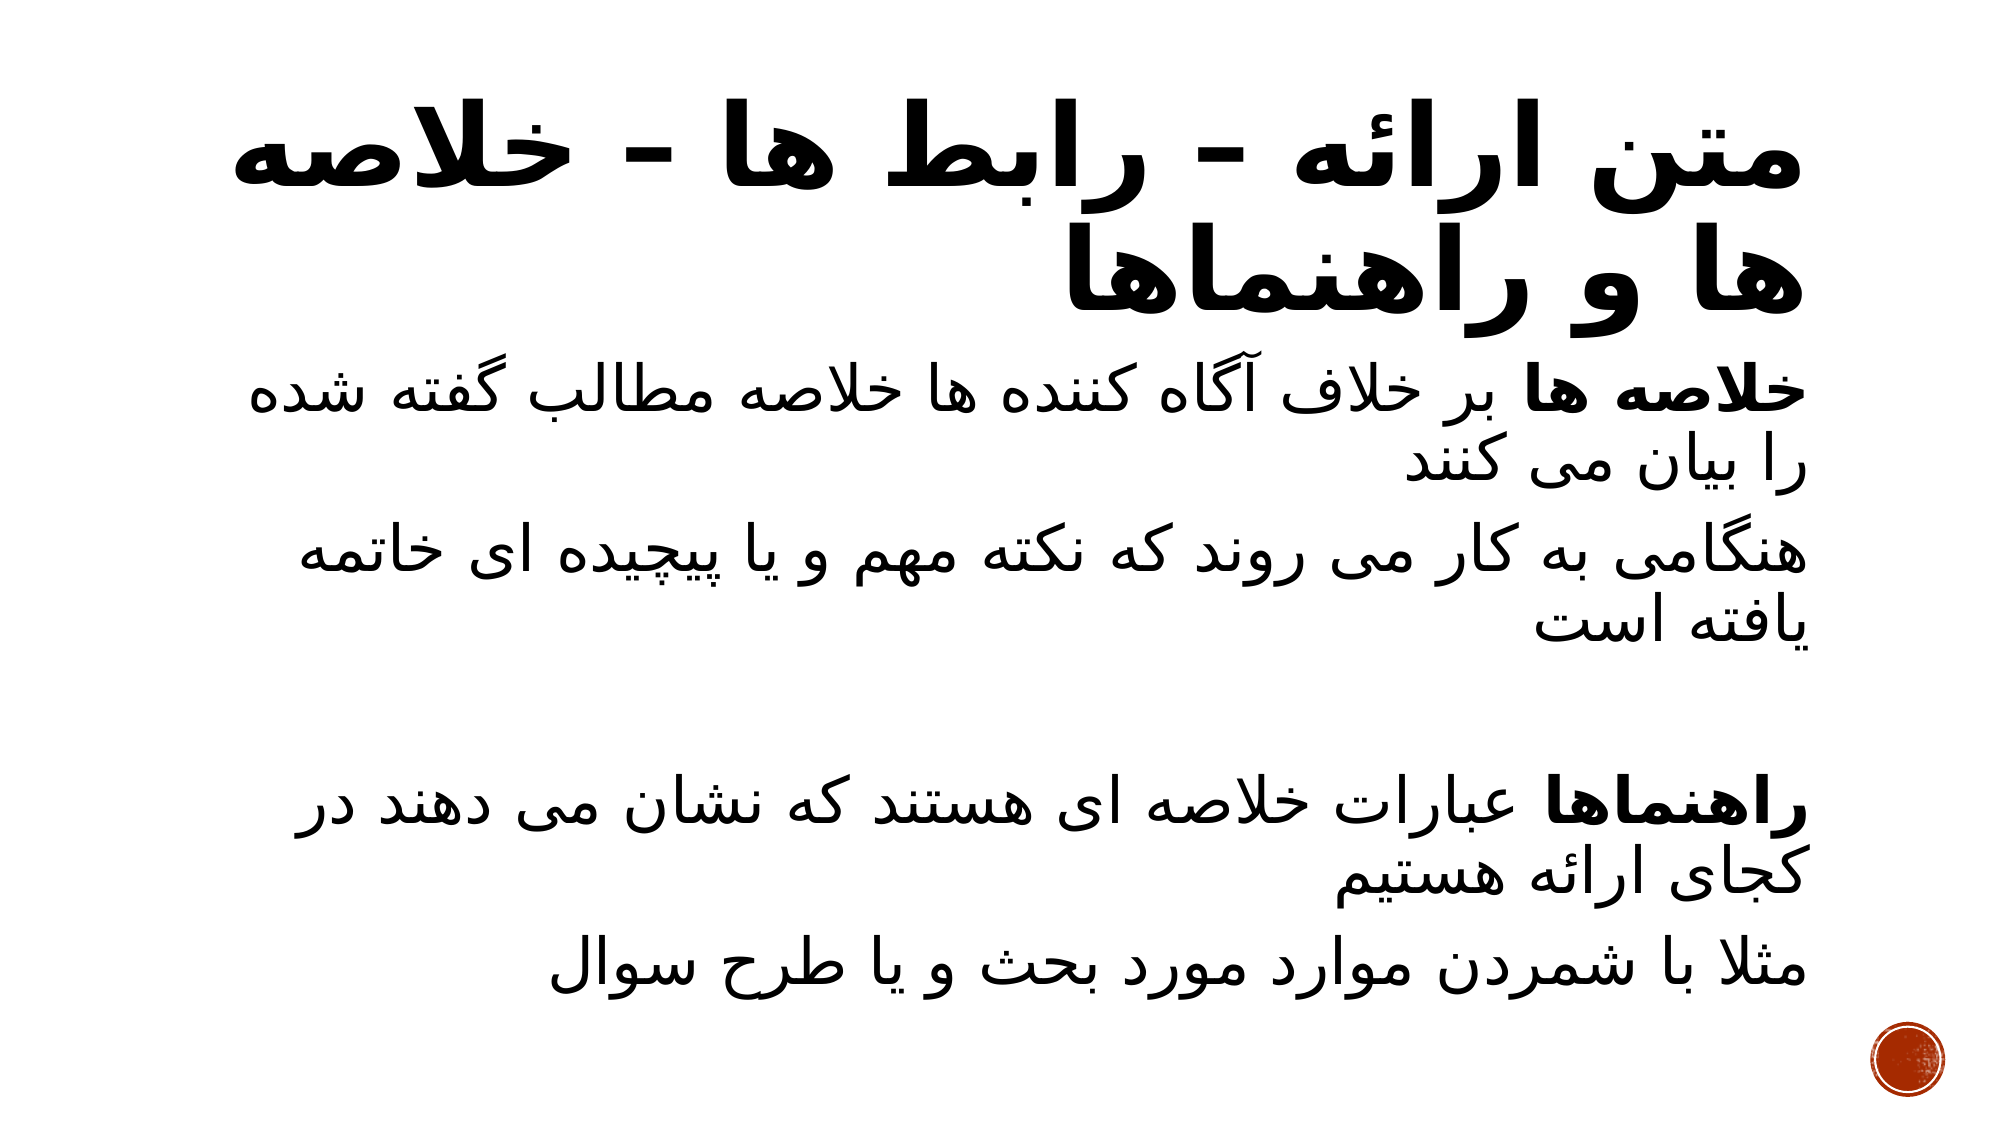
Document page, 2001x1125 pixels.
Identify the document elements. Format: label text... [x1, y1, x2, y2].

title متن ارائه – رابط ها – خلاصه ها و راهنماها [175, 79, 1826, 344]
list خلاصه ها بر خلاف آگاه کننده ها خلاصه مطالب گفته شده را بیان می کنند هنگامی به کار می روند که نکته مهم و یا پیچیده ای خاتمه یافته است راهنماها عبارات خلاصه ای هستند که نشان می دهند در کجای ارائه هستیم مثلا با شمردن موارد مورد بحث و یا طرح سوال [175, 348, 1826, 1013]
